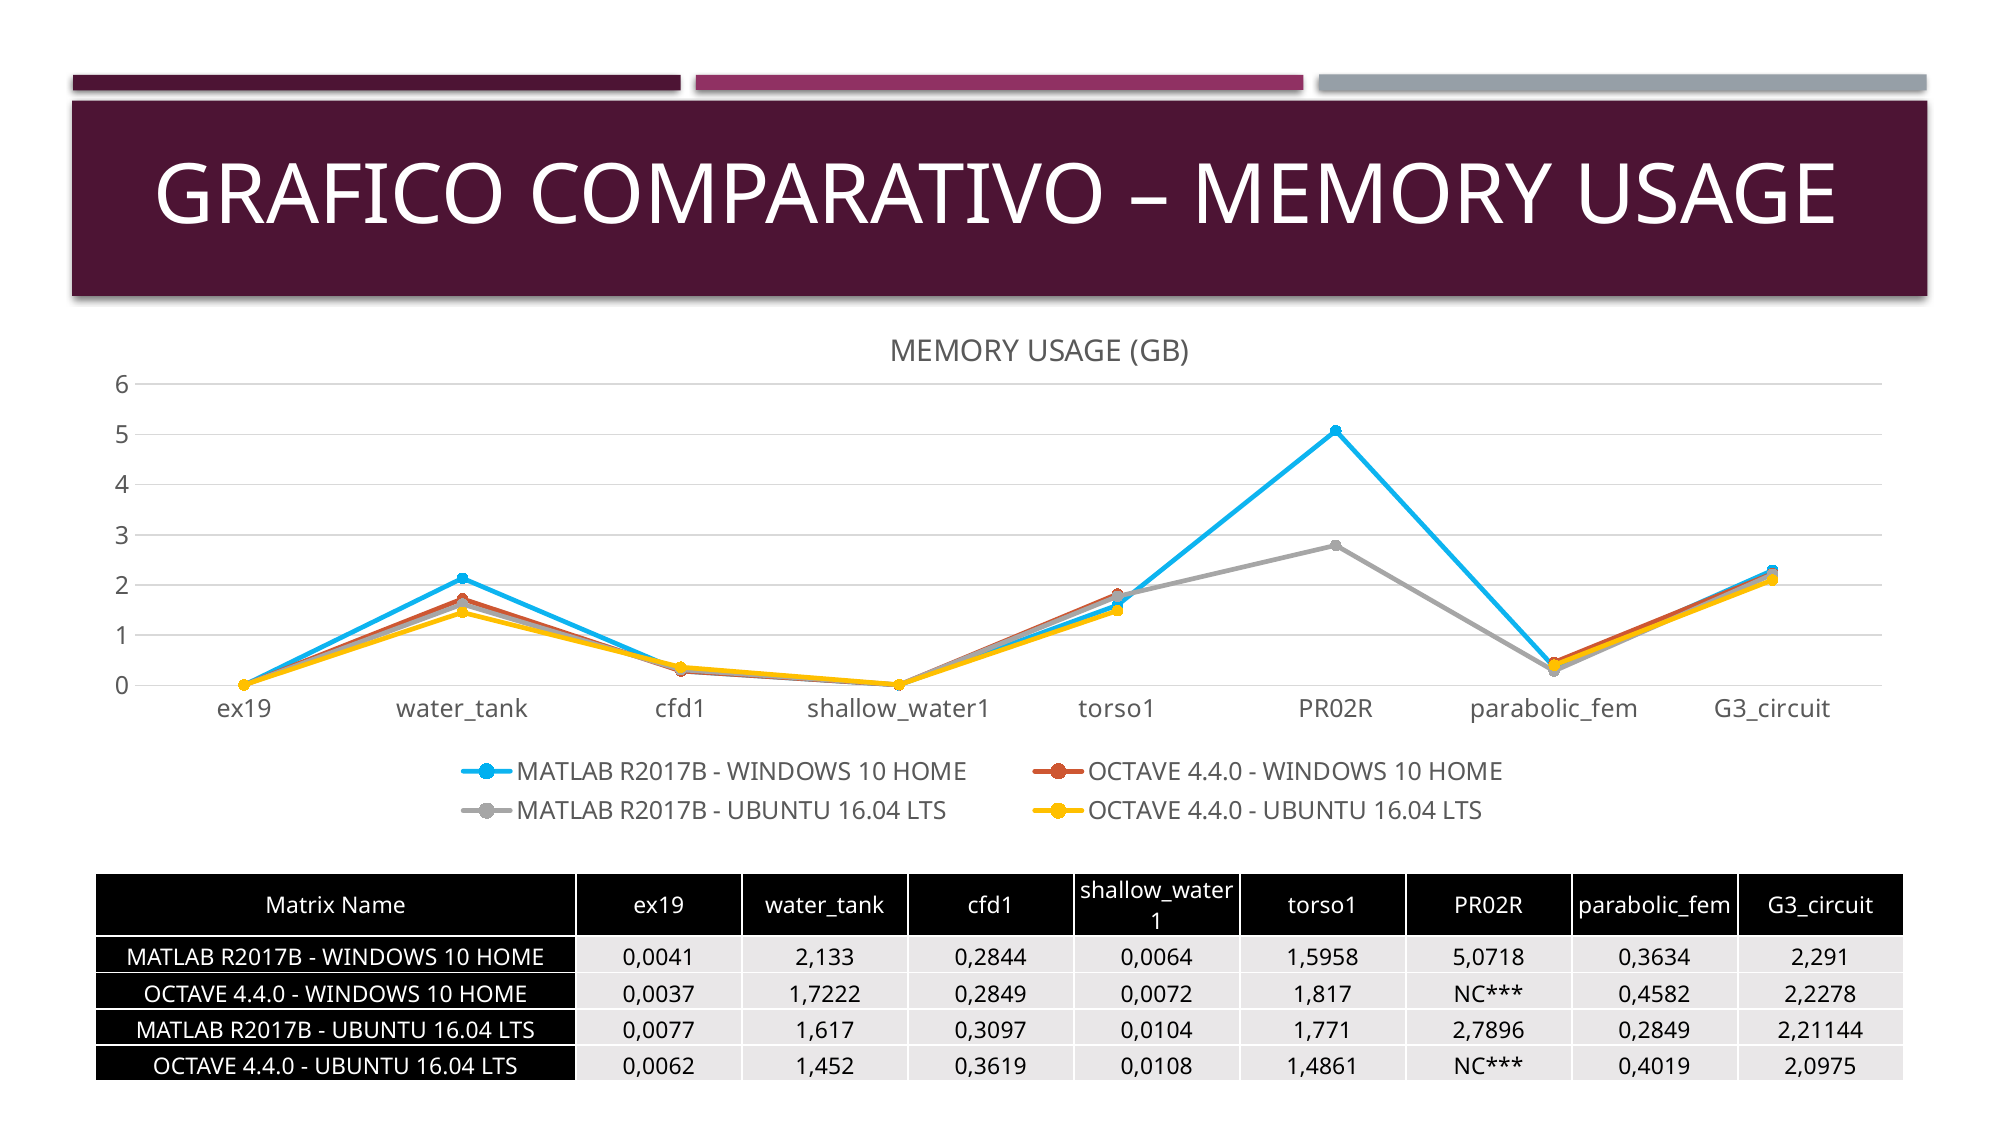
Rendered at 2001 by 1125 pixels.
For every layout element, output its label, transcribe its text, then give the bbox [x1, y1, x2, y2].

table_cell 0,3634 [1573, 937, 1737, 972]
table_cell 2,0975 [1739, 1046, 1903, 1080]
title Grafico comparativo – memory usage [95, 115, 1905, 248]
table_cell 0,2844 [909, 937, 1073, 972]
table_header Matrix Name [96, 874, 575, 935]
table_cell 0,0037 [577, 973, 741, 1008]
table_cell 0,3097 [909, 1010, 1073, 1044]
table_cell MATLAB R2017B - WINDOWS 10 HOME [96, 937, 575, 972]
table_header cfd1 [909, 874, 1073, 935]
table_cell 5,0718 [1407, 937, 1571, 972]
table_cell 0,0077 [577, 1010, 741, 1044]
table_header G3_circuit [1739, 874, 1903, 935]
table_cell 0,2849 [909, 973, 1073, 1008]
table_cell 1,452 [743, 1046, 907, 1080]
table_cell 0,0072 [1075, 973, 1239, 1008]
table_cell 0,0104 [1075, 1010, 1239, 1044]
table_cell 0,0062 [577, 1046, 741, 1080]
table_cell 0,0108 [1075, 1046, 1239, 1080]
table_header ex19 [577, 874, 741, 935]
table_cell 1,4861 [1241, 1046, 1405, 1080]
table_cell 0,4019 [1573, 1046, 1737, 1080]
table_cell 0,0041 [577, 937, 741, 972]
table_cell 0,3619 [909, 1046, 1073, 1080]
table_cell 2,133 [743, 937, 907, 972]
table_header water_tank [743, 874, 907, 935]
table_header PR02R [1407, 874, 1571, 935]
table_cell 1,5958 [1241, 937, 1405, 972]
chart [94, 308, 1906, 847]
table_cell 1,7222 [743, 973, 907, 1008]
table_cell OCTAVE 4.4.0 - WINDOWS 10 HOME [96, 973, 575, 1008]
table_cell 2,2278 [1739, 973, 1903, 1008]
table_cell 1,771 [1241, 1010, 1405, 1044]
table_cell 2,291 [1739, 937, 1903, 972]
table_cell 2,21144 [1739, 1010, 1903, 1044]
table_cell 0,4582 [1573, 973, 1737, 1008]
table_cell 1,817 [1241, 973, 1405, 1008]
table_cell 0,2849 [1573, 1010, 1737, 1044]
table_cell NC*** [1407, 973, 1571, 1008]
table_cell 0,0064 [1075, 937, 1239, 972]
table_cell NC*** [1407, 1046, 1571, 1080]
table_cell MATLAB R2017B - UBUNTU 16.04 LTS [96, 1010, 575, 1044]
table_cell OCTAVE 4.4.0 - UBUNTU 16.04 LTS [96, 1046, 575, 1080]
table_header shallow_water1 [1075, 874, 1239, 935]
table_header torso1 [1241, 874, 1405, 935]
table_header parabolic_fem [1573, 874, 1737, 935]
table_cell 1,617 [743, 1010, 907, 1044]
table_cell 2,7896 [1407, 1010, 1571, 1044]
